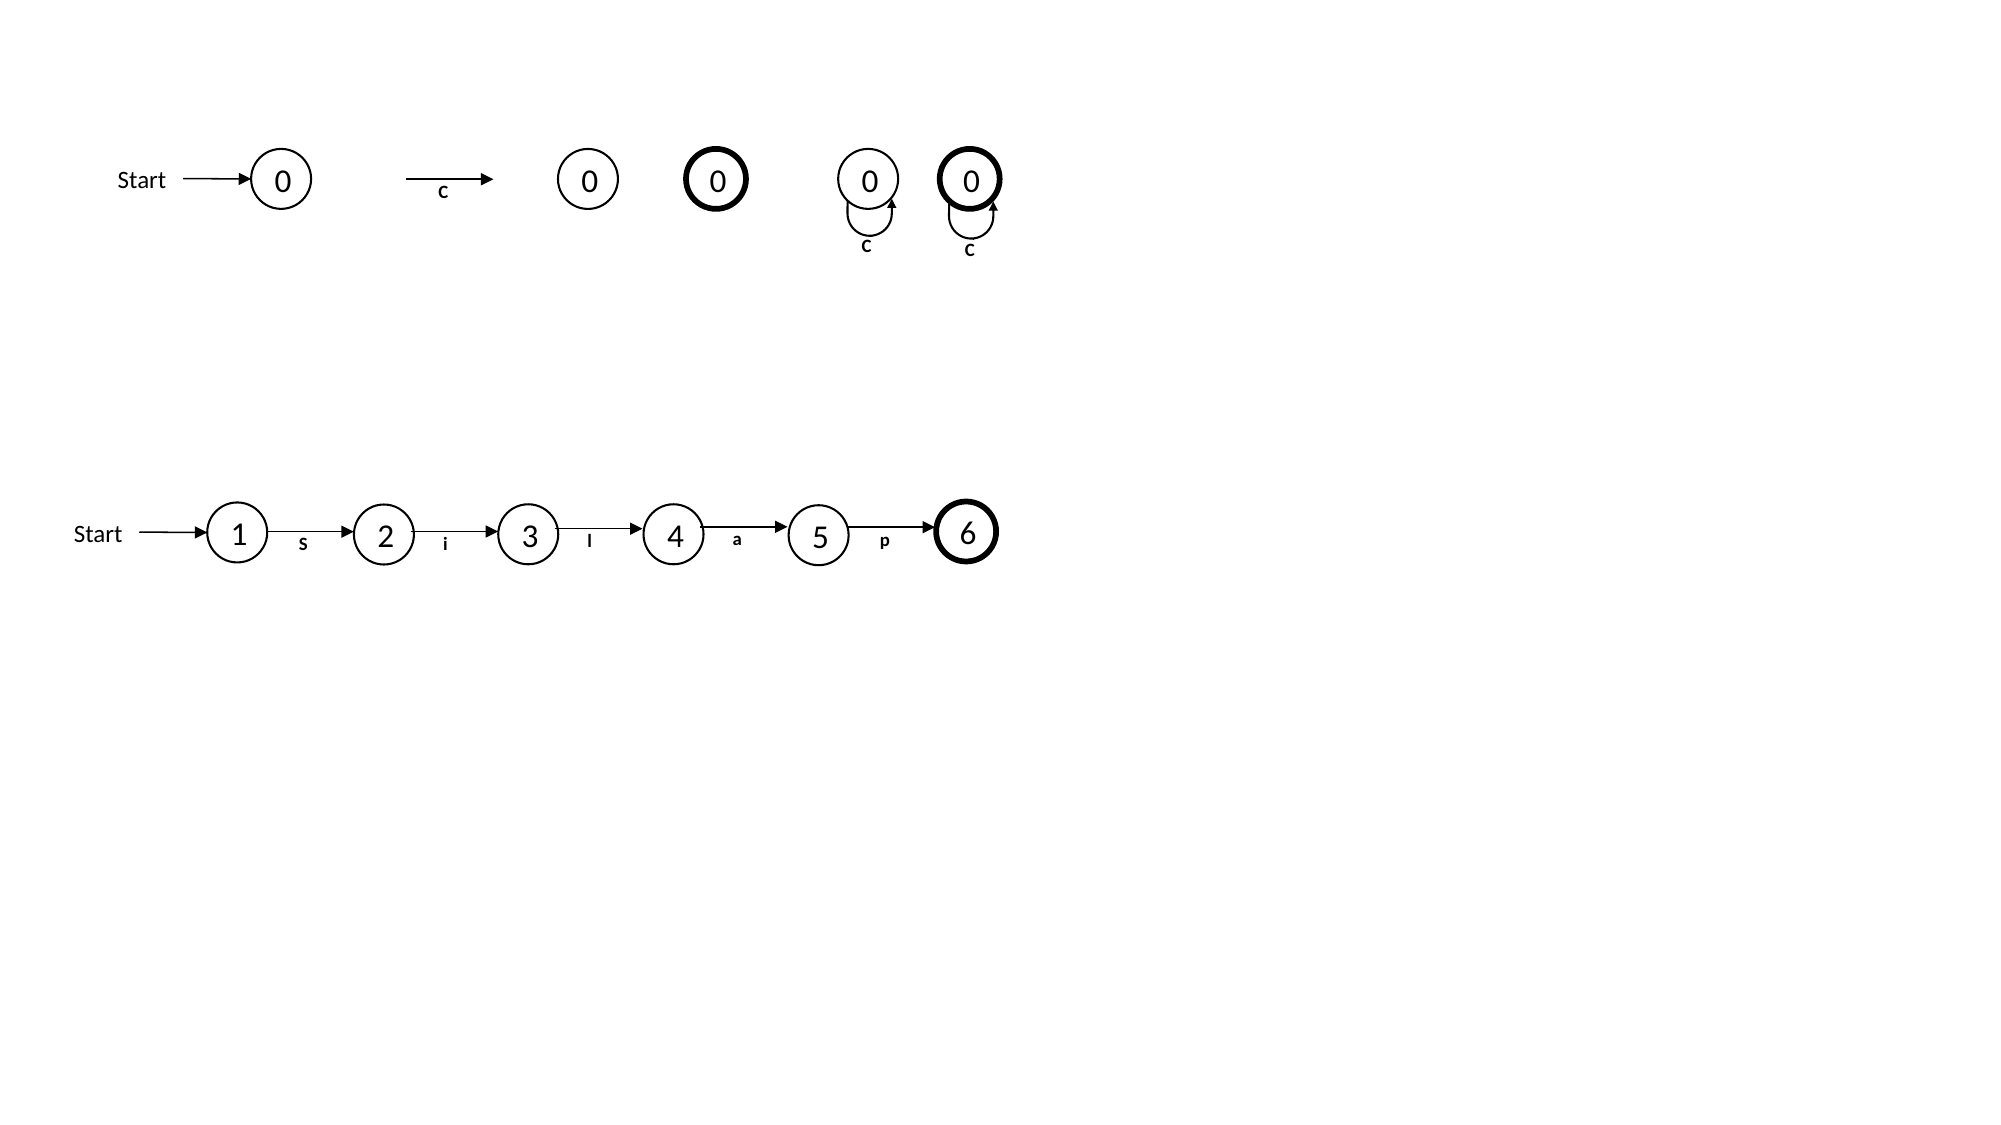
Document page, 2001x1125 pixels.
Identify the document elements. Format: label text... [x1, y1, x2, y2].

text_box 3 [499, 503, 557, 566]
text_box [410, 524, 499, 563]
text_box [700, 519, 788, 558]
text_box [838, 148, 899, 265]
text_box 0 [556, 147, 619, 210]
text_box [266, 524, 354, 563]
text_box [554, 521, 643, 560]
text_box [847, 520, 936, 558]
text_box 5 [788, 504, 847, 567]
text_box 6 [936, 500, 998, 563]
text_box 4 [643, 503, 701, 566]
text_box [405, 172, 494, 210]
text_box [102, 148, 312, 209]
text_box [939, 148, 1000, 269]
text_box 0 [684, 147, 748, 210]
text_box 2 [354, 503, 414, 566]
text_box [59, 502, 268, 563]
